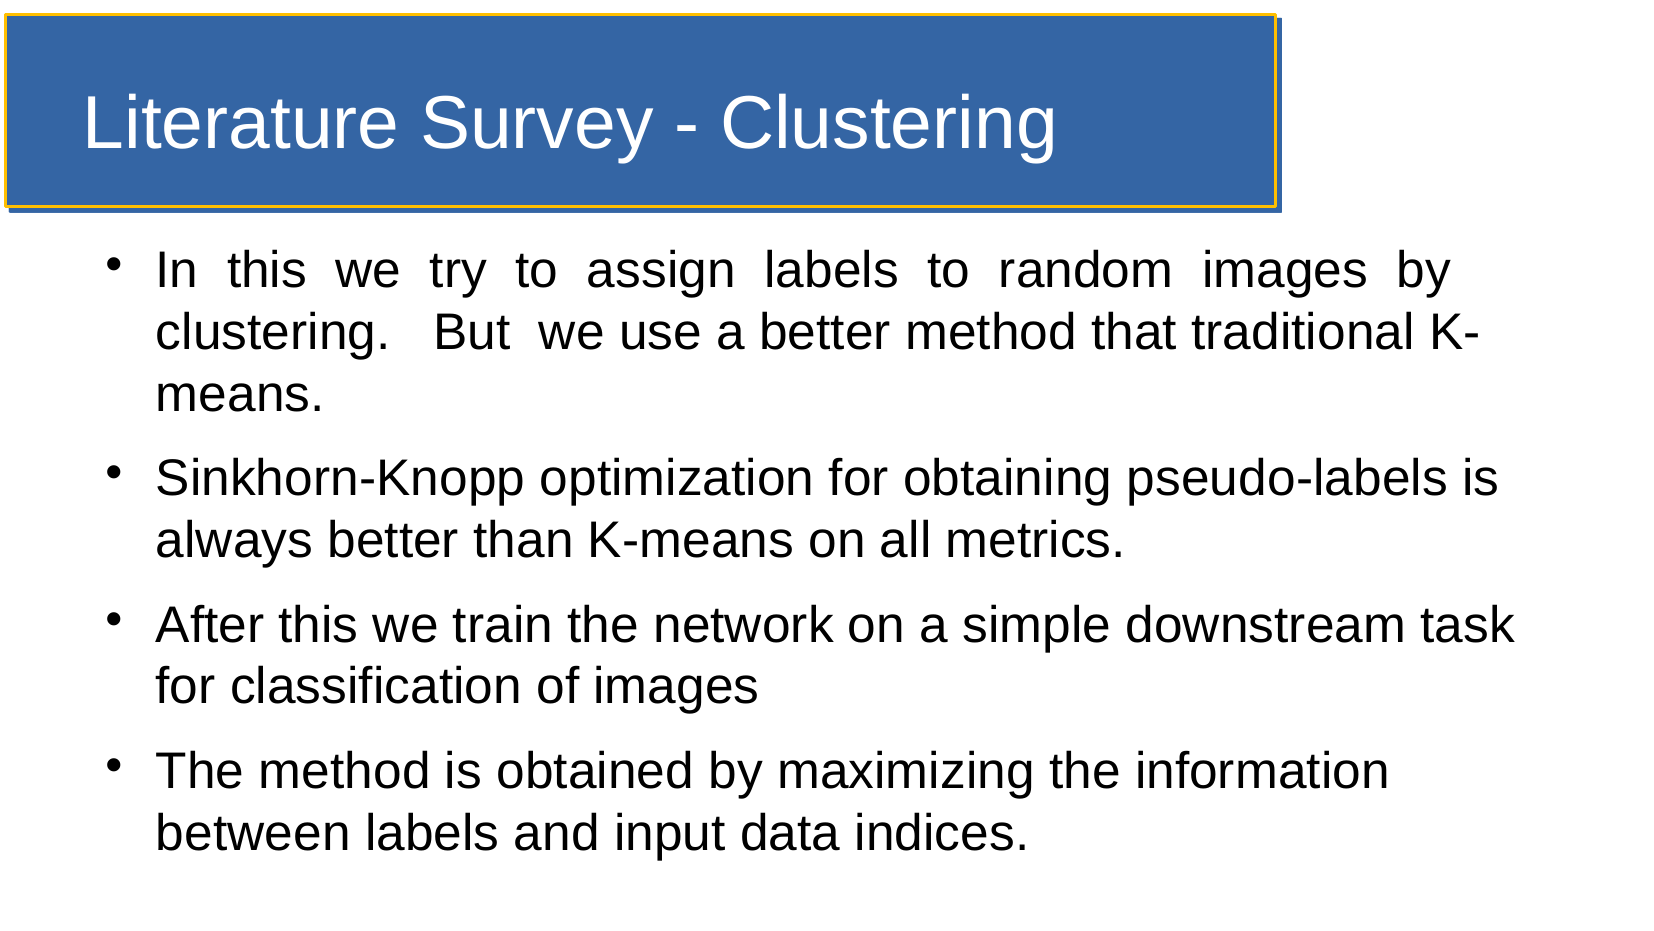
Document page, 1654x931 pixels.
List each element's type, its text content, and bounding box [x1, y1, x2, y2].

text_box In this we try to assign labels to random images by clustering. But we use a better method that traditional K-means. Sinkhorn-Knopp optimization for obtaining pseudo-labels is always better than K-means on all metrics. After this we train the network on a simple downstream task for classification of images The method is obtained by maximizing the information between labels and input data indices. [88, 236, 1538, 863]
text_box Literature Survey - Clustering [82, 44, 1235, 192]
